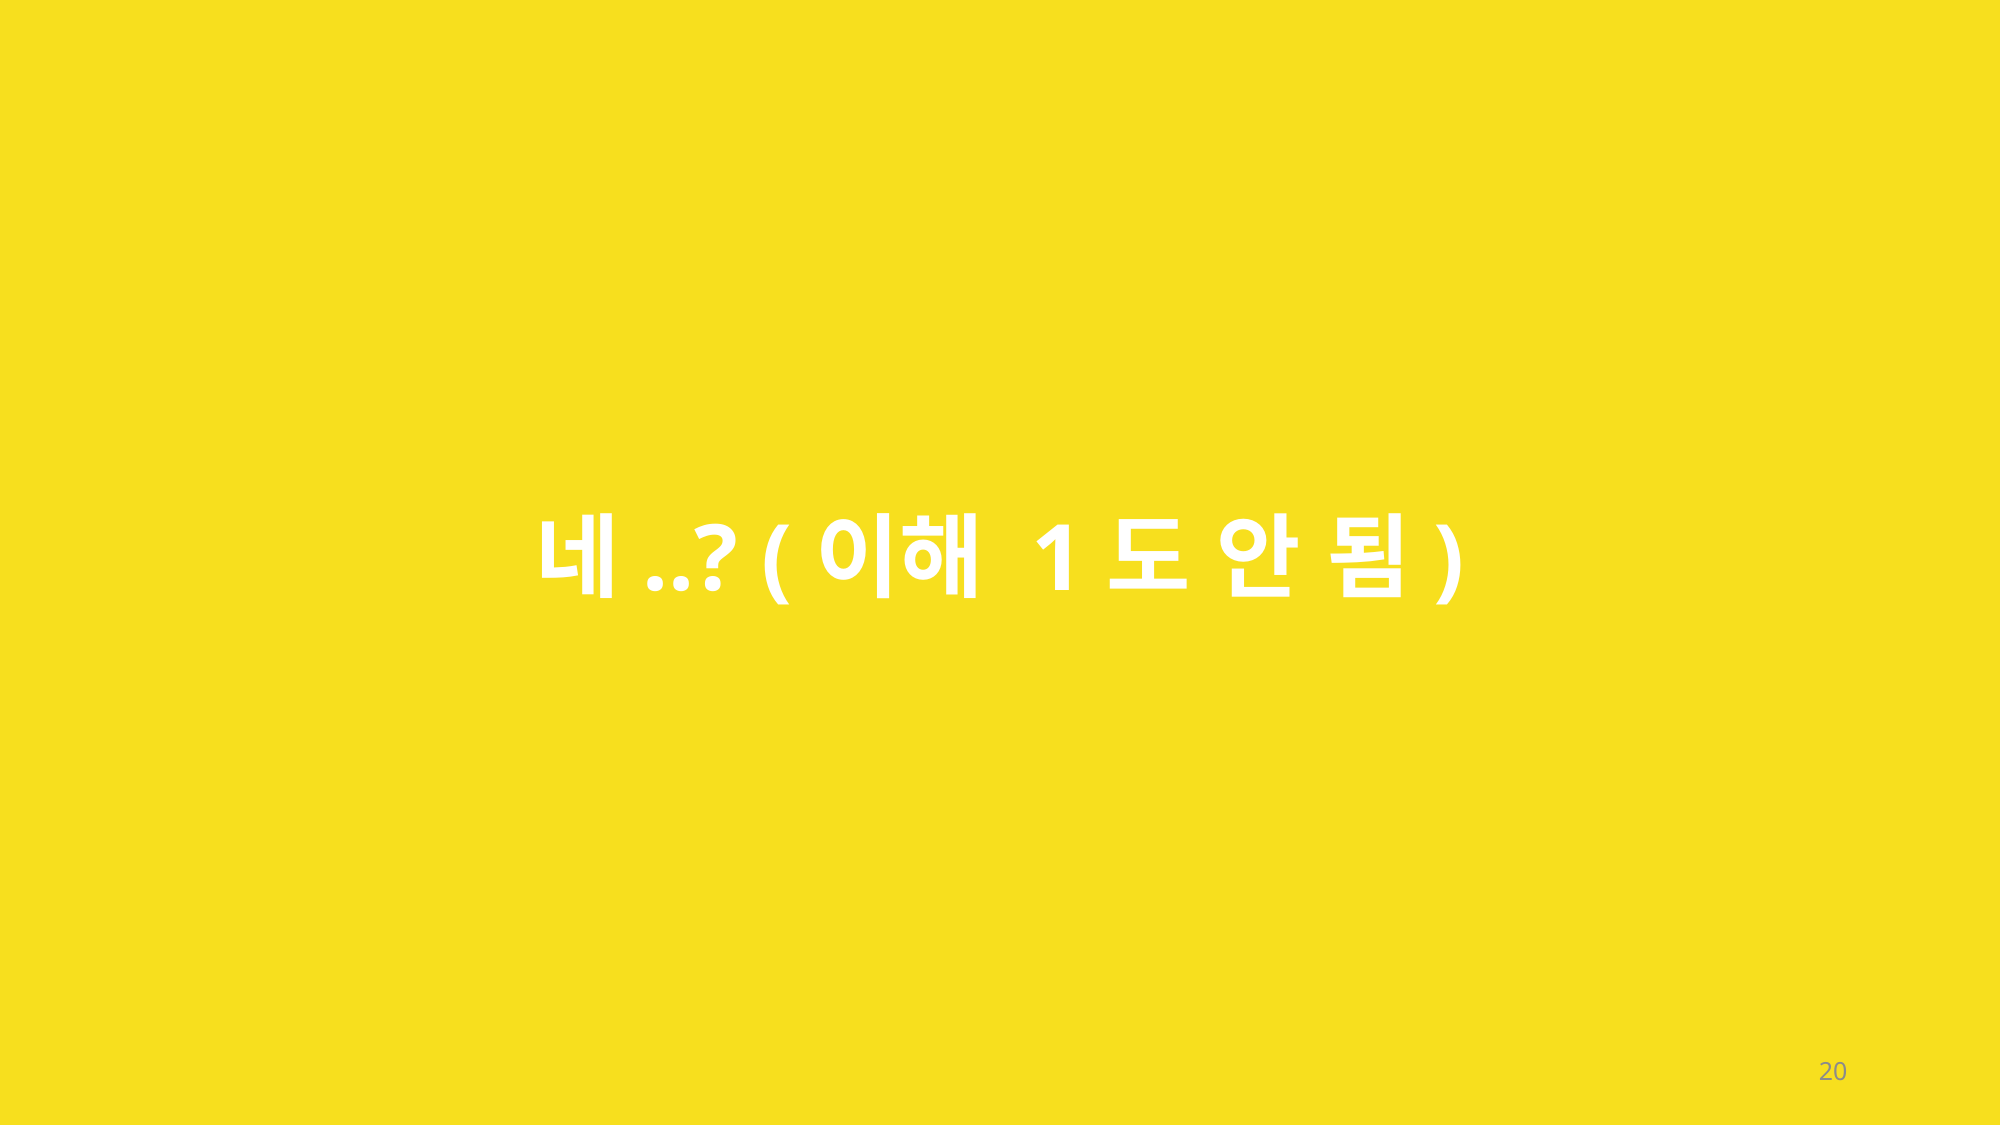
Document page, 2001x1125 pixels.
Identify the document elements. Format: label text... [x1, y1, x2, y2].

title 네..? (이해 1도 안 됨) [321, 443, 1679, 618]
slide_number 20 [1412, 1042, 1863, 1103]
